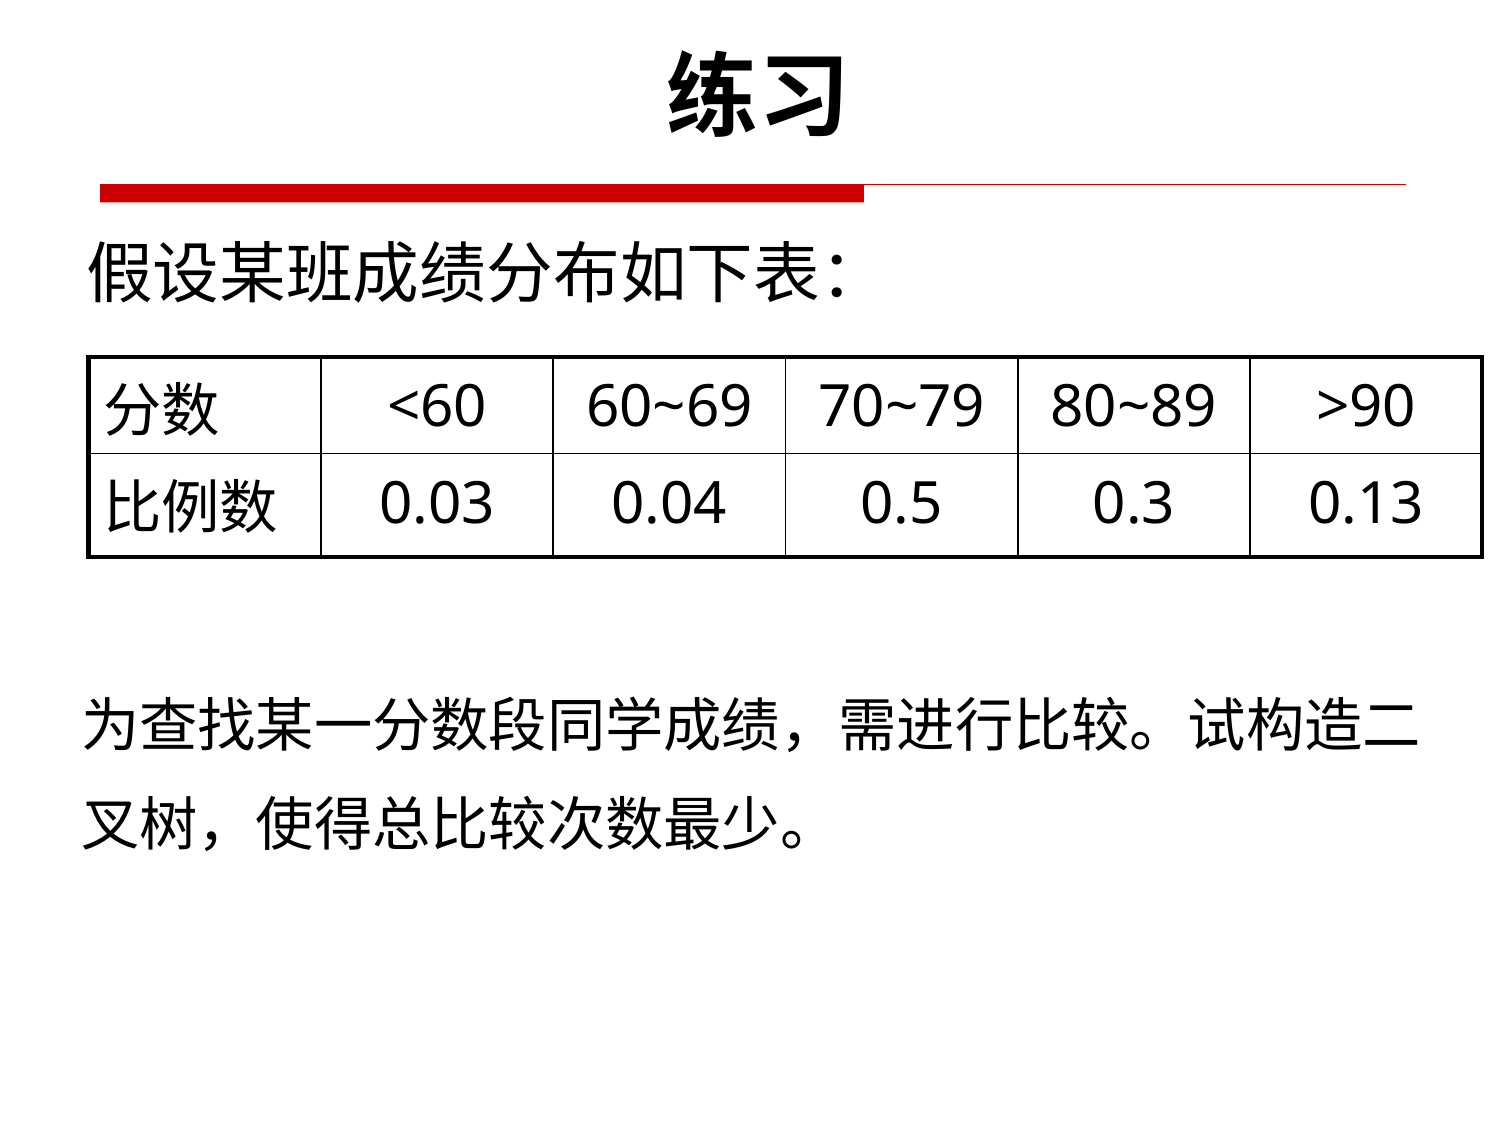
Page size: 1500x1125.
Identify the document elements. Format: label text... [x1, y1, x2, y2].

text_box 假设某班成绩分布如下表： [71, 206, 903, 318]
table_cell 0.5 [786, 454, 1017, 555]
table_cell 0.03 [322, 454, 552, 555]
table_header 80~89 [1019, 359, 1249, 453]
table_header <60 [322, 359, 552, 453]
text_box 为查找某一分数段同学成绩，需进行比较。试构造二 叉树，使得总比较次数最少。 [66, 680, 1461, 865]
table_cell 0.04 [554, 454, 785, 555]
table_cell 比例数 [91, 454, 320, 555]
table_header >90 [1251, 359, 1480, 453]
text_box 练习 [64, 30, 1453, 156]
table_header 60~69 [554, 359, 785, 453]
table_cell 0.3 [1019, 454, 1249, 555]
table_header 70~79 [786, 359, 1017, 453]
table_cell 0.13 [1251, 454, 1480, 555]
table_header 分数 [91, 359, 320, 453]
